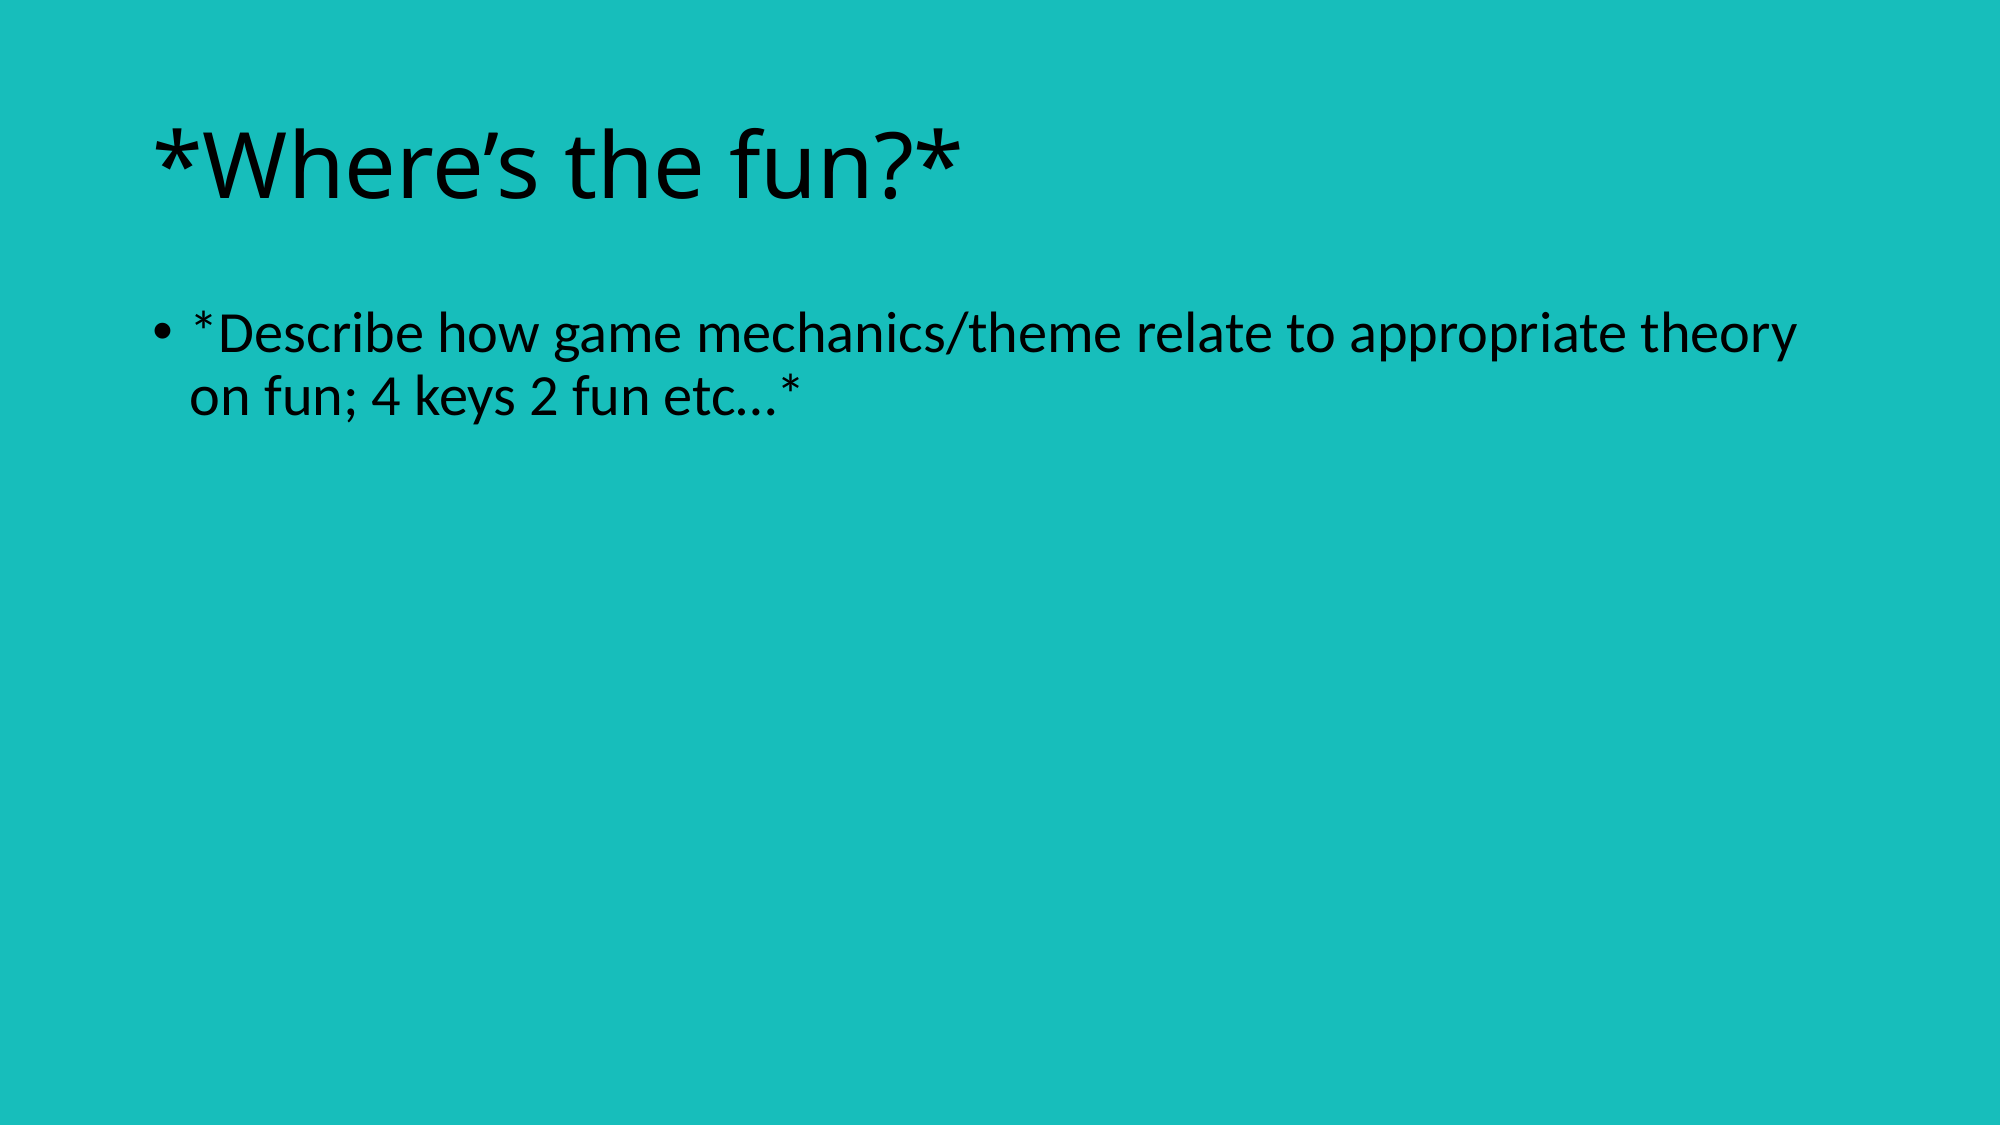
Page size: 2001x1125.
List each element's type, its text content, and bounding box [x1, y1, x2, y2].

list *Describe how game mechanics/theme relate to appropriate theory on fun; 4 keys 2 fun etc…* [137, 294, 1863, 1009]
title *Where’s the fun?* [137, 59, 1863, 278]
